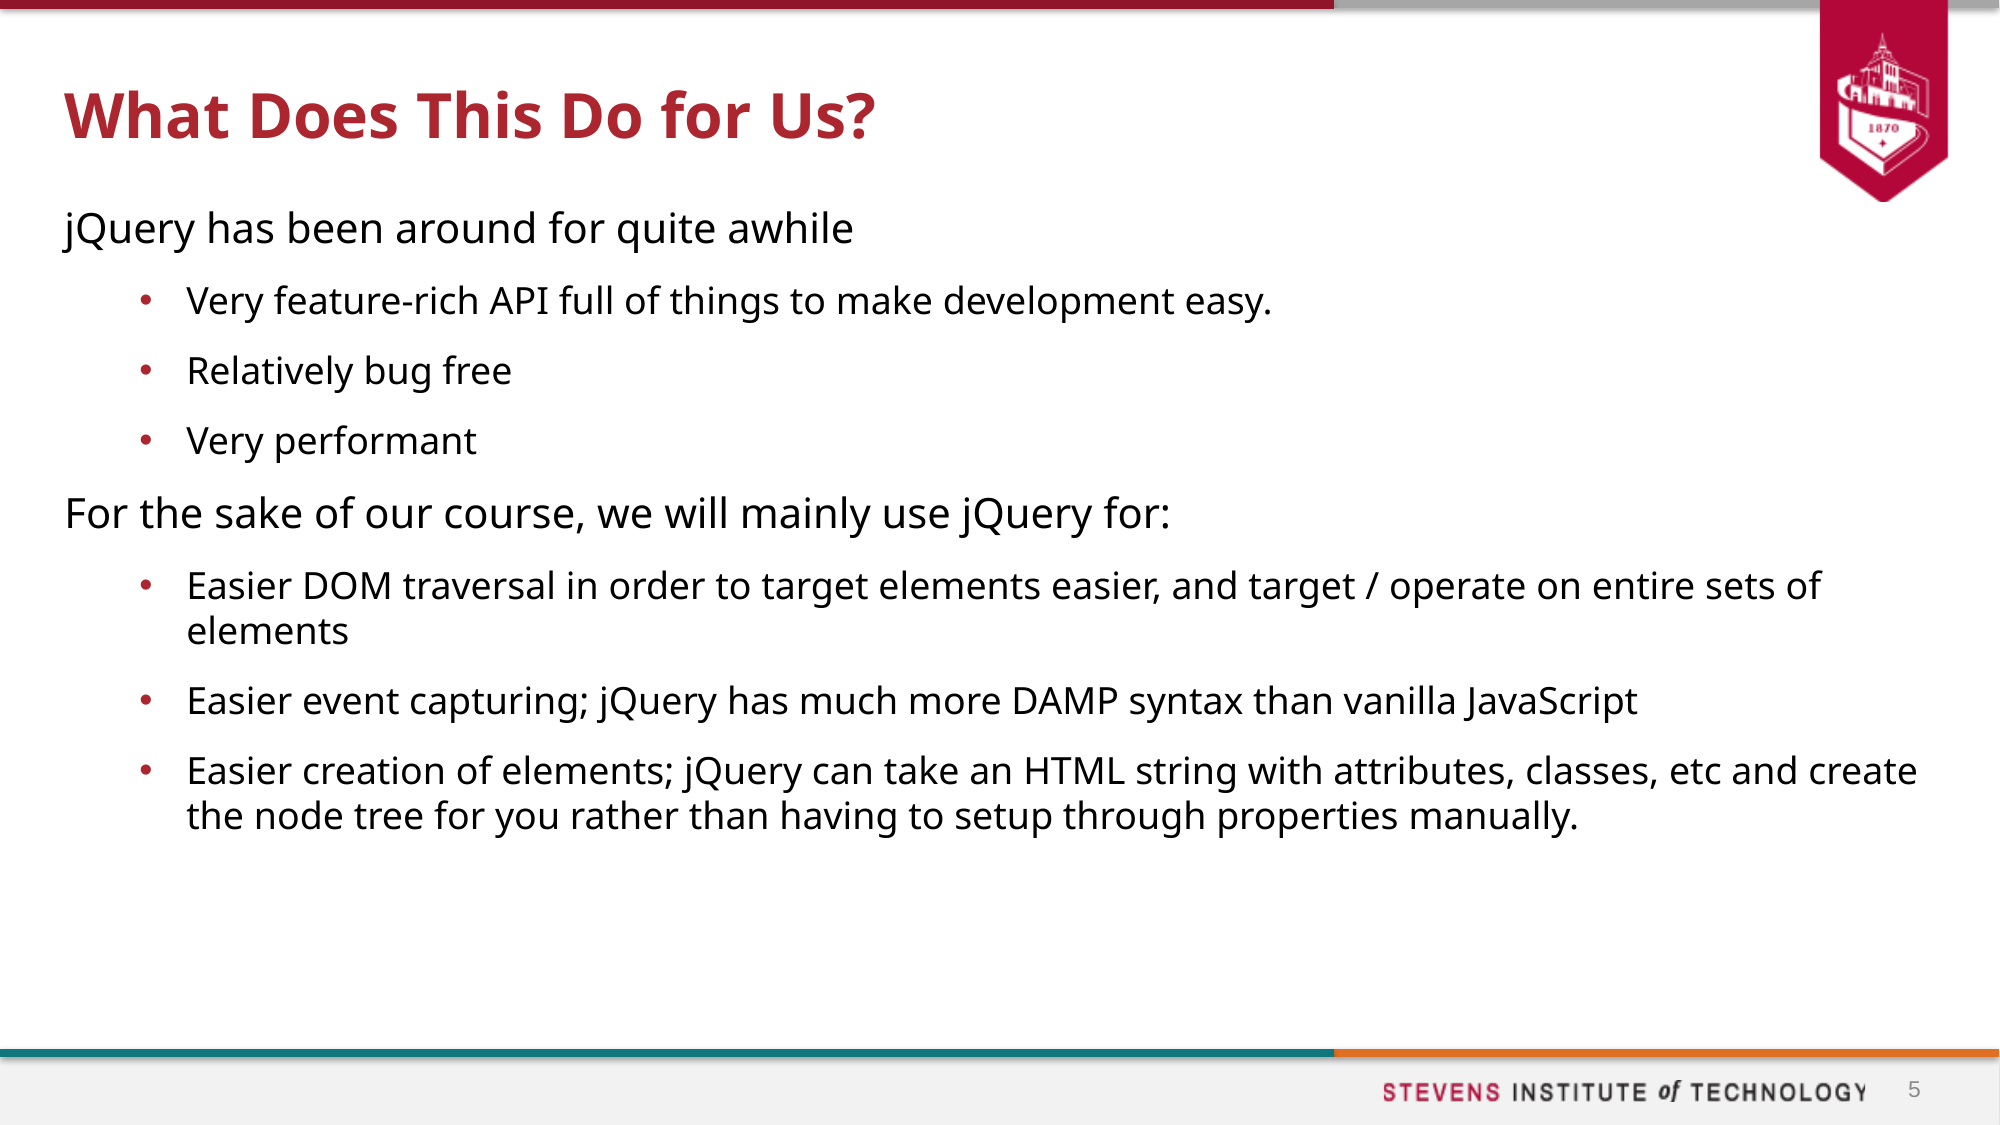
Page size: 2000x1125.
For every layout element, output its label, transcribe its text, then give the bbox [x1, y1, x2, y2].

slide_number 5 [1862, 1057, 1967, 1118]
title What Does This Do for Us? [49, 68, 1647, 157]
list jQuery has been around for quite awhile Very feature-rich API full of things to make development easy. Relatively bug free Very performant For the sake of our course, we will mainly use jQuery for: Easier DOM traversal in order to target elements easier, and target / operate on entire sets of elements Easier event capturing; jQuery has much more DAMP syntax than vanilla JavaScript Easier creation of elements; jQuery can take an HTML string with attributes, classes, etc and create the node tree for you rather than having to setup through properties manually. [49, 194, 1951, 915]
